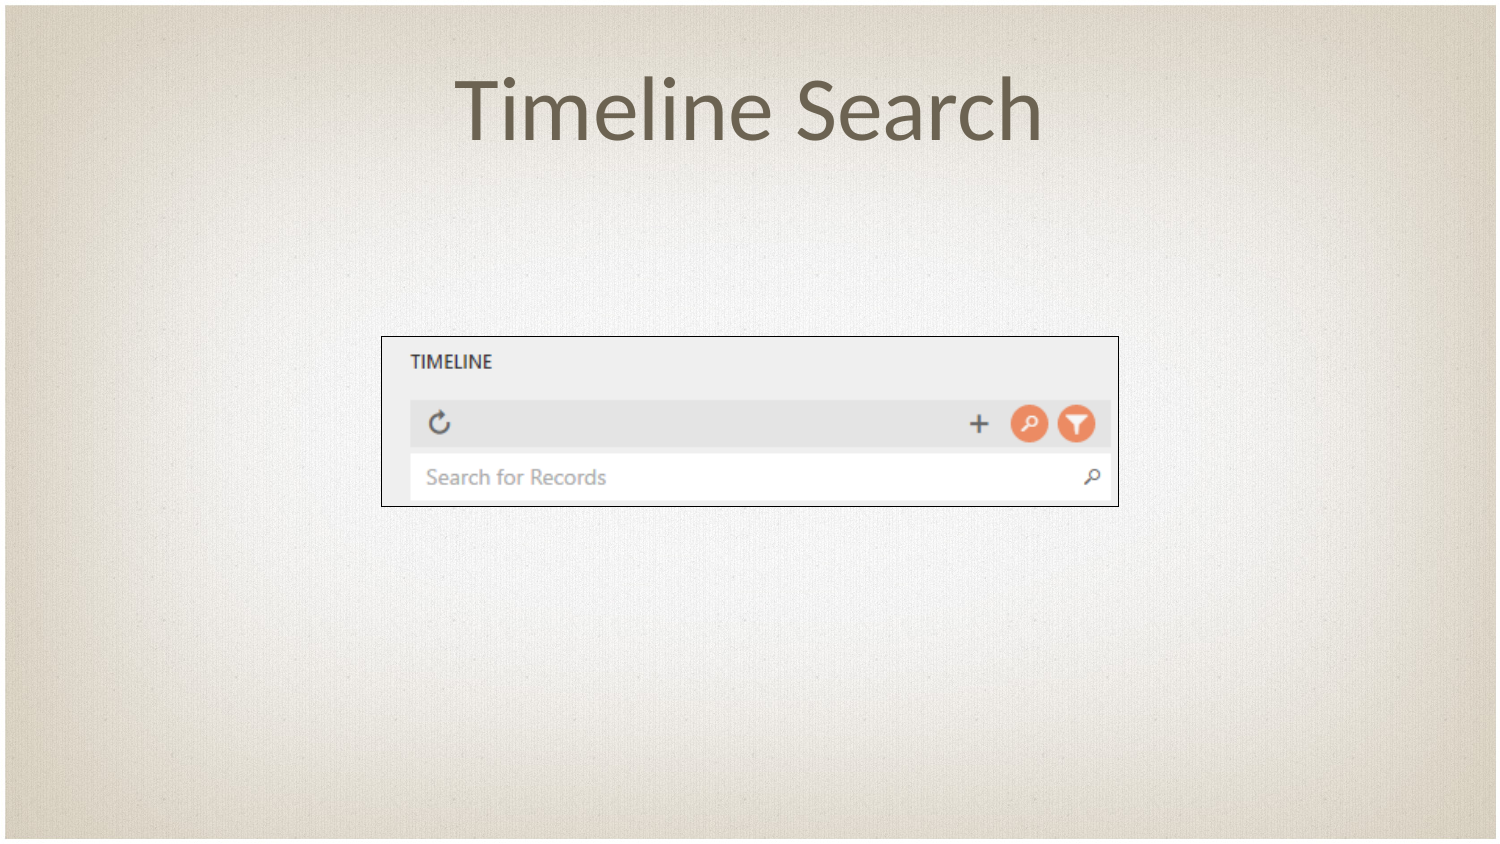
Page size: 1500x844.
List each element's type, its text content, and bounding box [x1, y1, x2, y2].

picture [0, 0, 1500, 844]
title Timeline Search [75, 33, 1425, 175]
